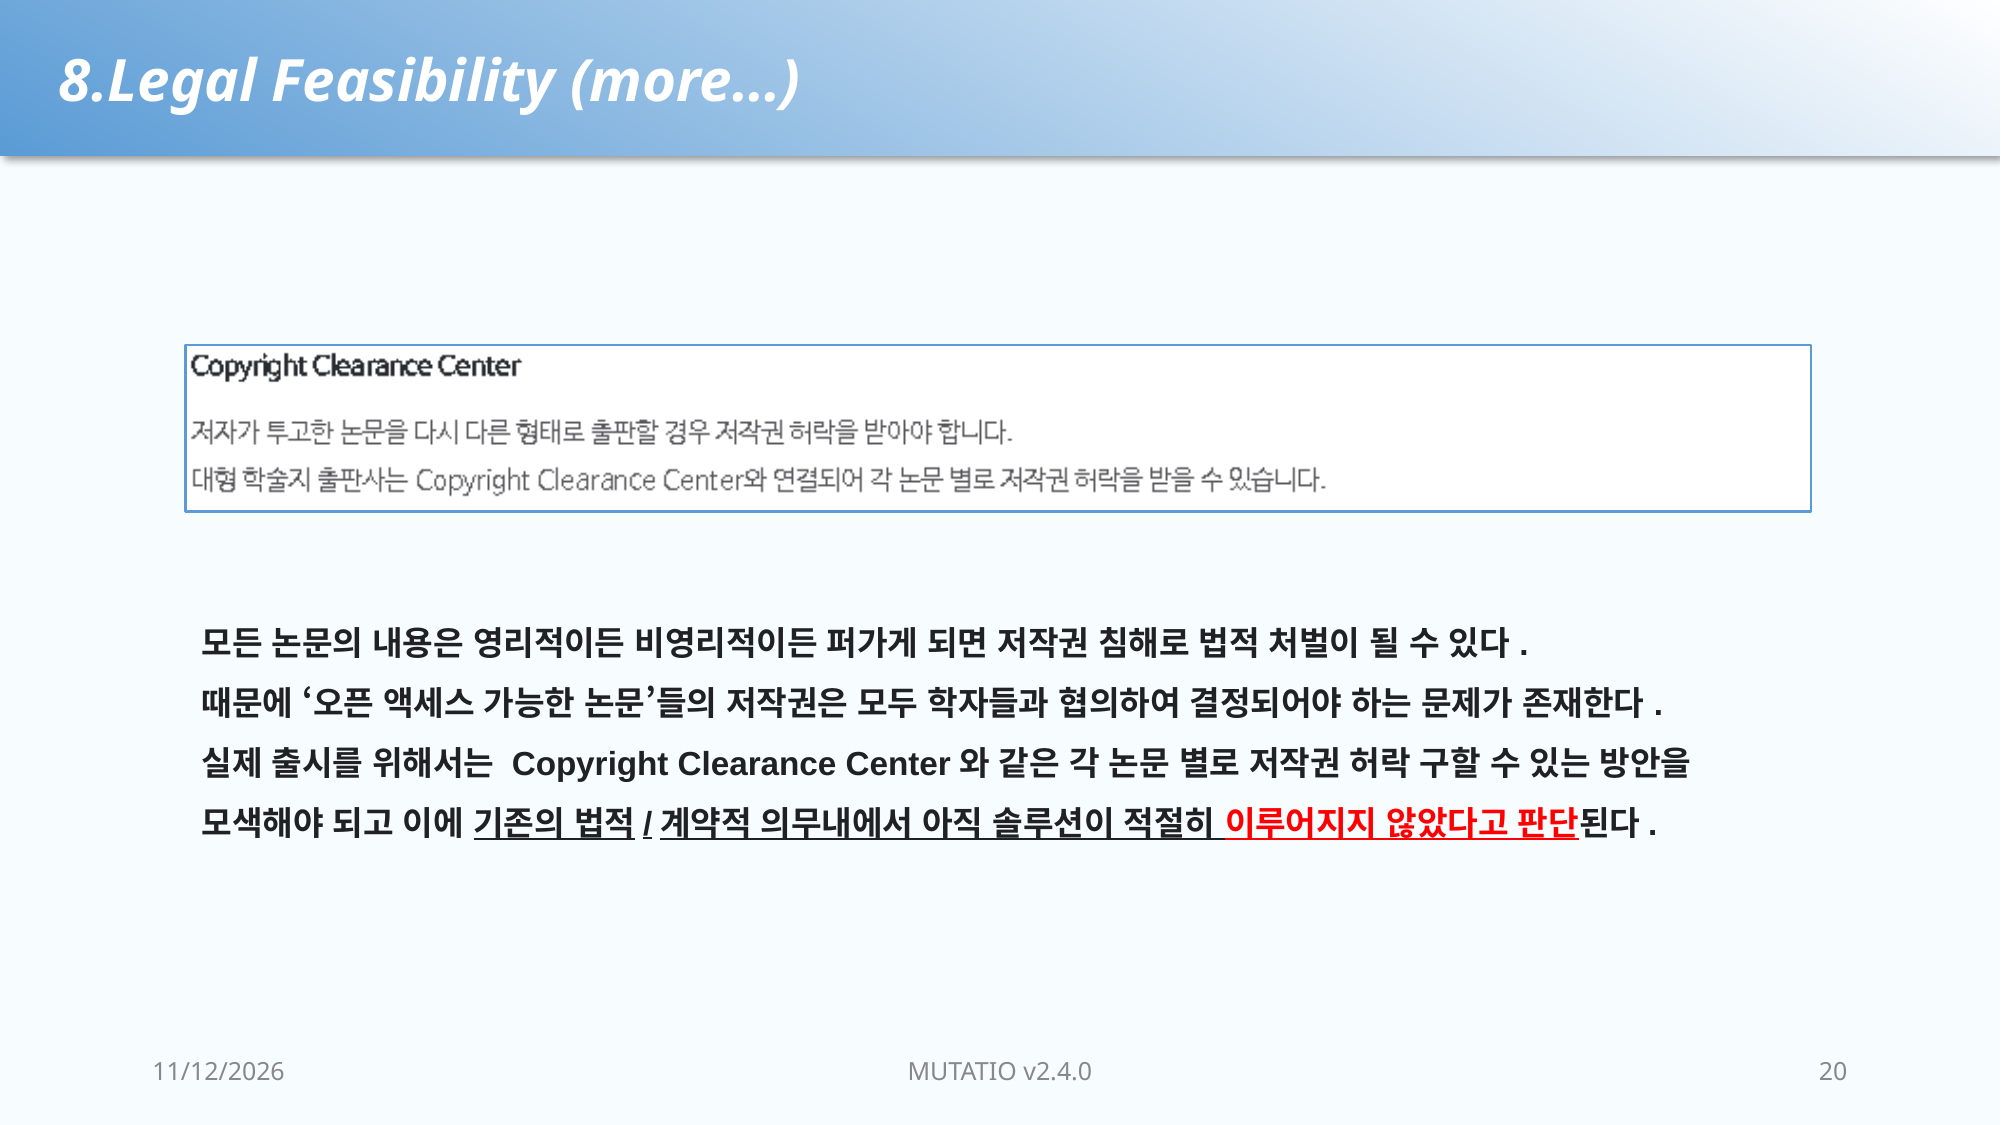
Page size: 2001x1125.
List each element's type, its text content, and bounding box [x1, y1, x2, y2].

footer MUTATIO v2.4.0 [662, 1042, 1338, 1103]
text_box 8.Legal Feasibility (more…) [0, 0, 2000, 156]
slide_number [137, 1042, 588, 1103]
text_box 모든 논문의 내용은 영리적이든 비영리적이든 퍼가게 되면 저작권 침해로 법적 처벌이 될 수 있다. 때문에 ‘오픈 액세스 가능한 논문’들의 저작권은 모두 학자들과 협의하여 결정되어야 하는 문제가 존재한다. 실제 출시를 위해서는 Copyright Clearance Center와 같은 각 논문 별로 저작권 허락 구할 수 있는 방안을 모색해야 되고 이에 기존의 법적/계약적 의무내에서 아직 솔루션이 적절히 이루어지지 않았다고 판단된다. [186, 595, 1834, 850]
slide_number 20 [1412, 1042, 1863, 1103]
picture [186, 346, 1811, 511]
